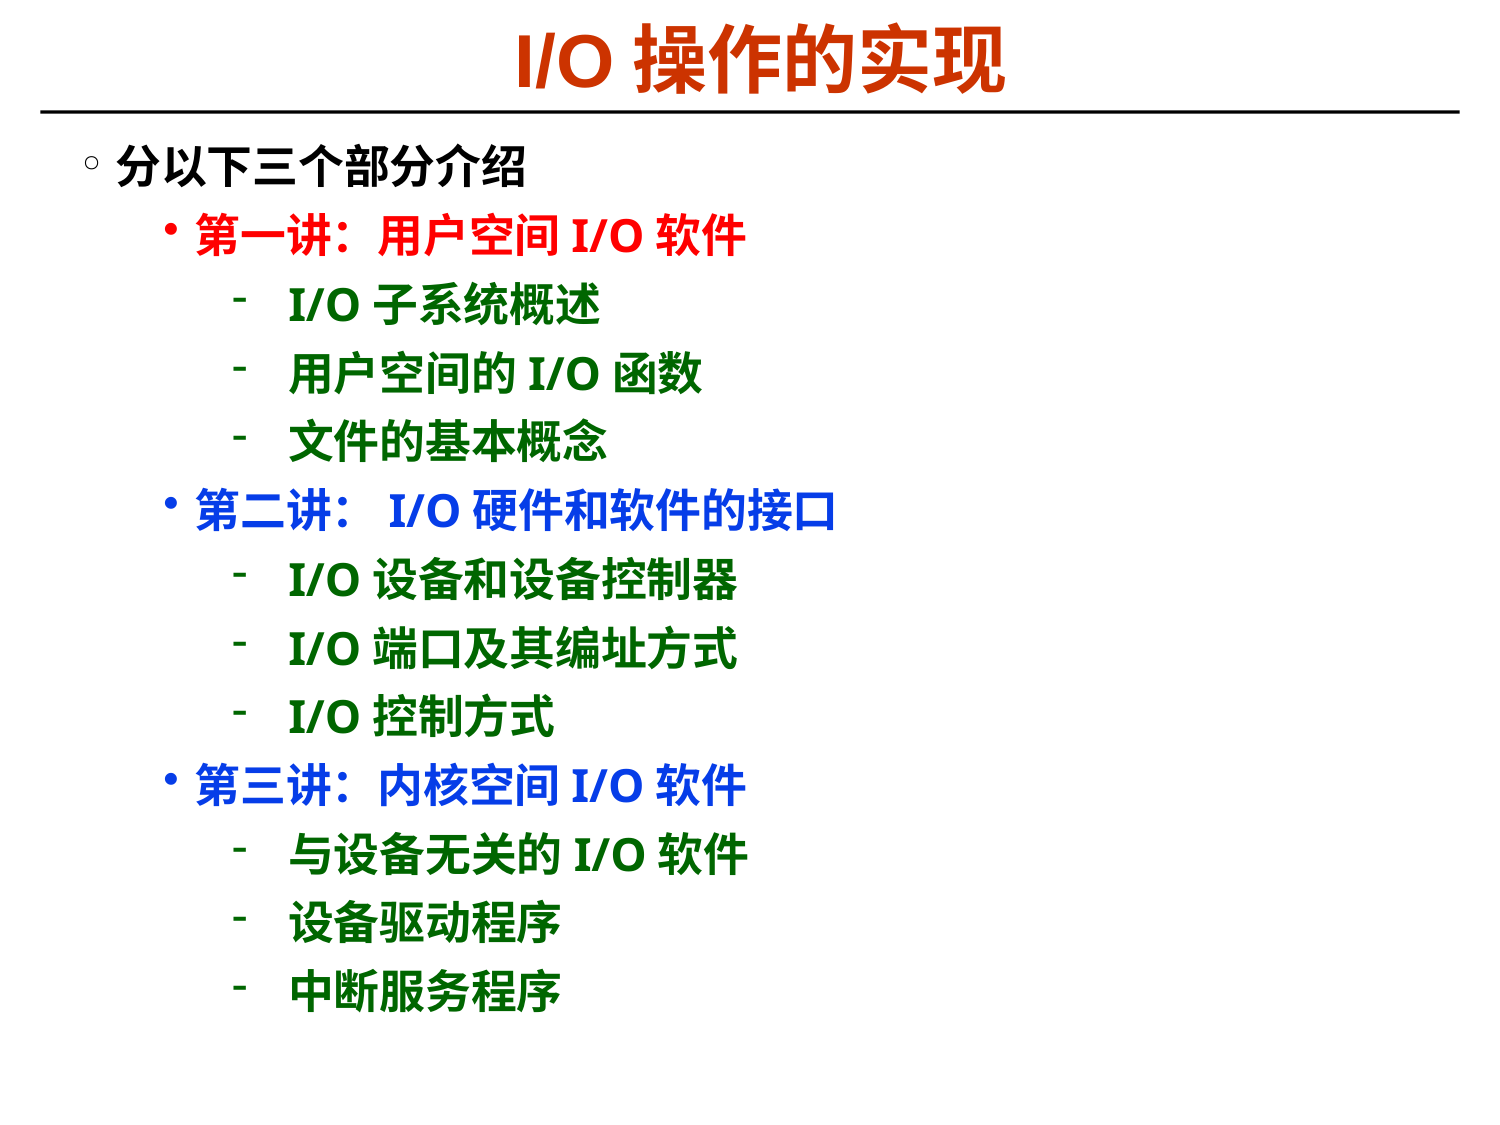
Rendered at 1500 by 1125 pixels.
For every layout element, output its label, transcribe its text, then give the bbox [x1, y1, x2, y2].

list 分以下三个部分介绍 第一讲：用户空间I/O软件 I/O子系统概述 用户空间的I/O函数 文件的基本概念 第二讲：I/O硬件和软件的接口 I/O设备和设备控制器 I/O端口及其编址方式 I/O控制方式 第三讲：内核空间I/O软件 与设备无关的I/O软件 设备驱动程序 中断服务程序 [71, 133, 1416, 1065]
title I/O操作的实现 [38, 20, 1485, 109]
